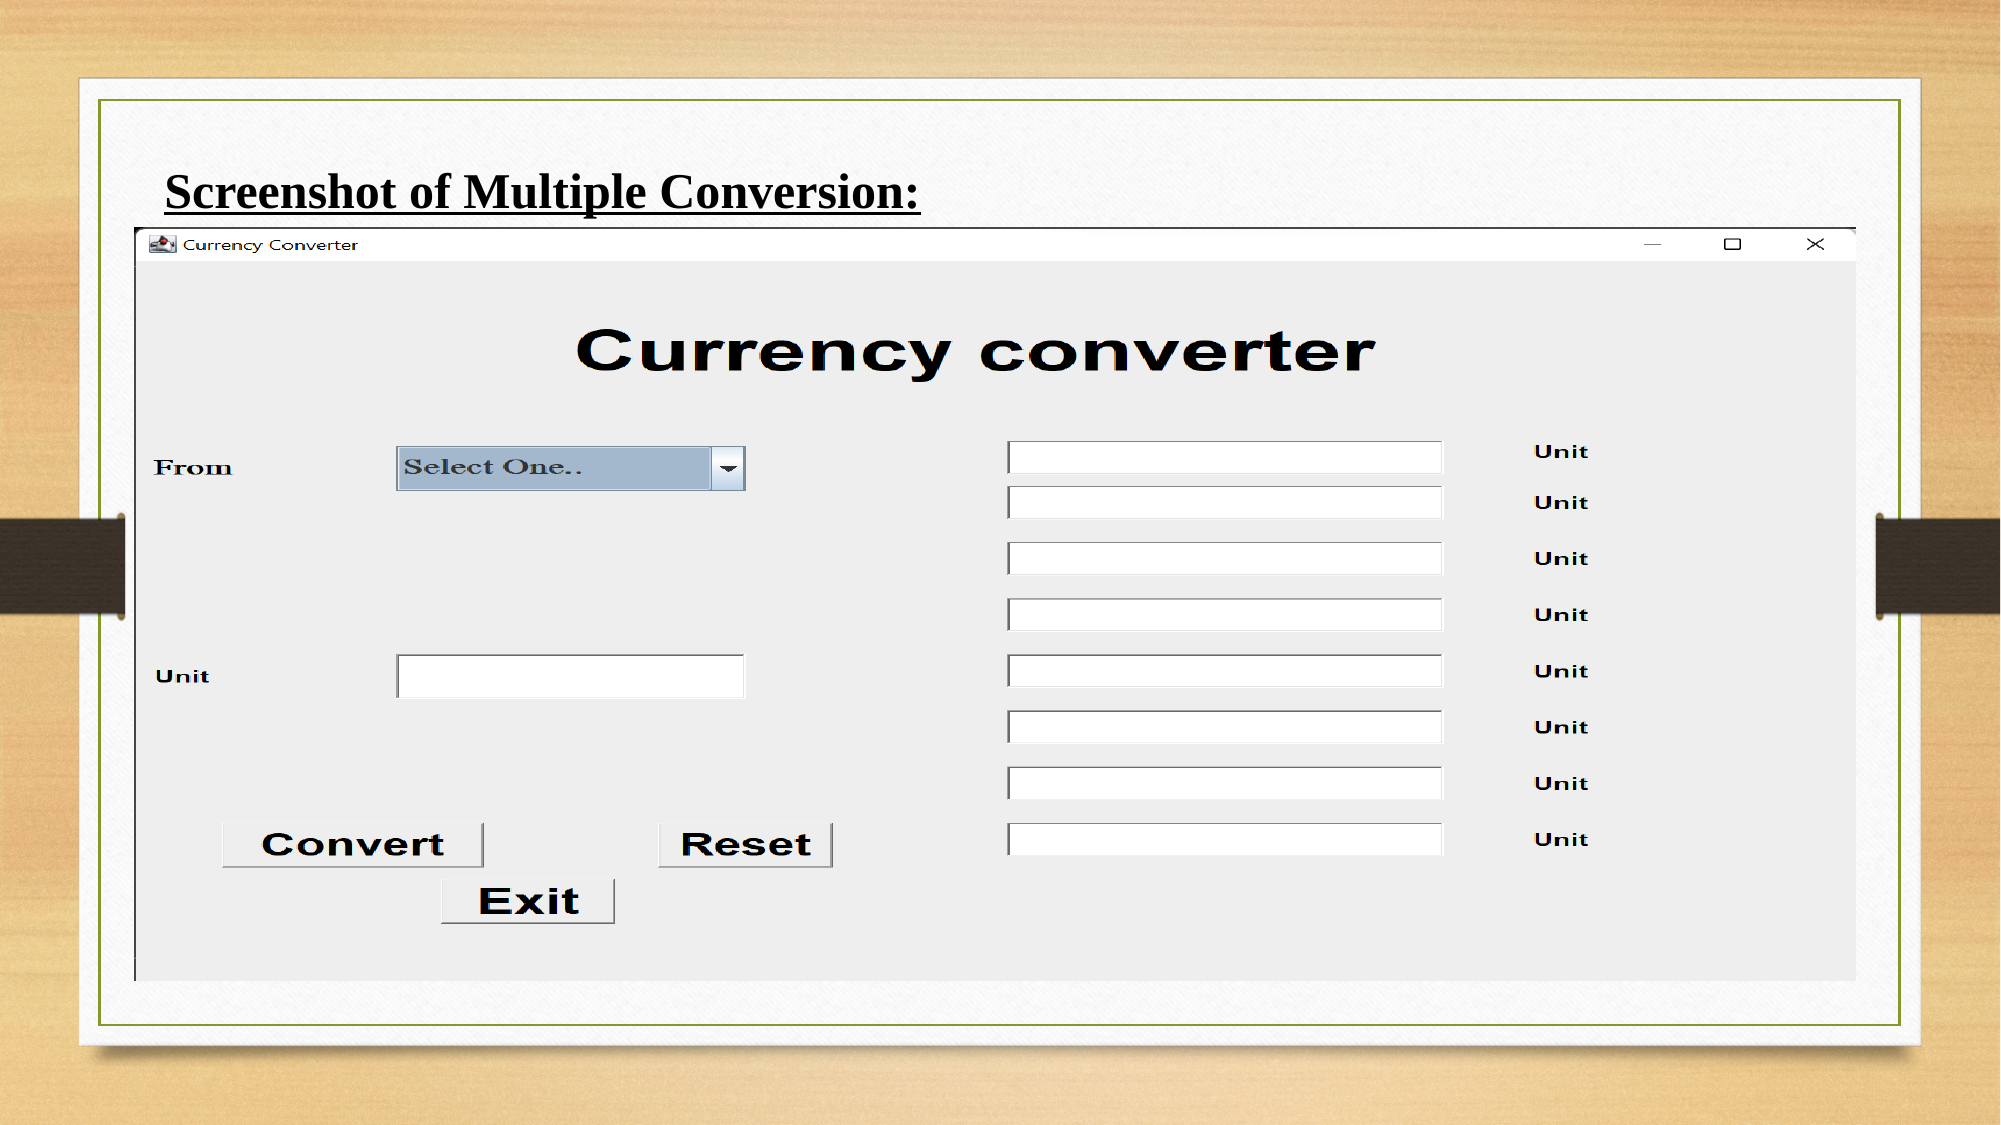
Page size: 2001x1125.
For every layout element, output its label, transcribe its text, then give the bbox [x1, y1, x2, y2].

text_box Screenshot of Multiple Conversion: [149, 151, 1043, 227]
picture [0, 0, 2001, 1125]
